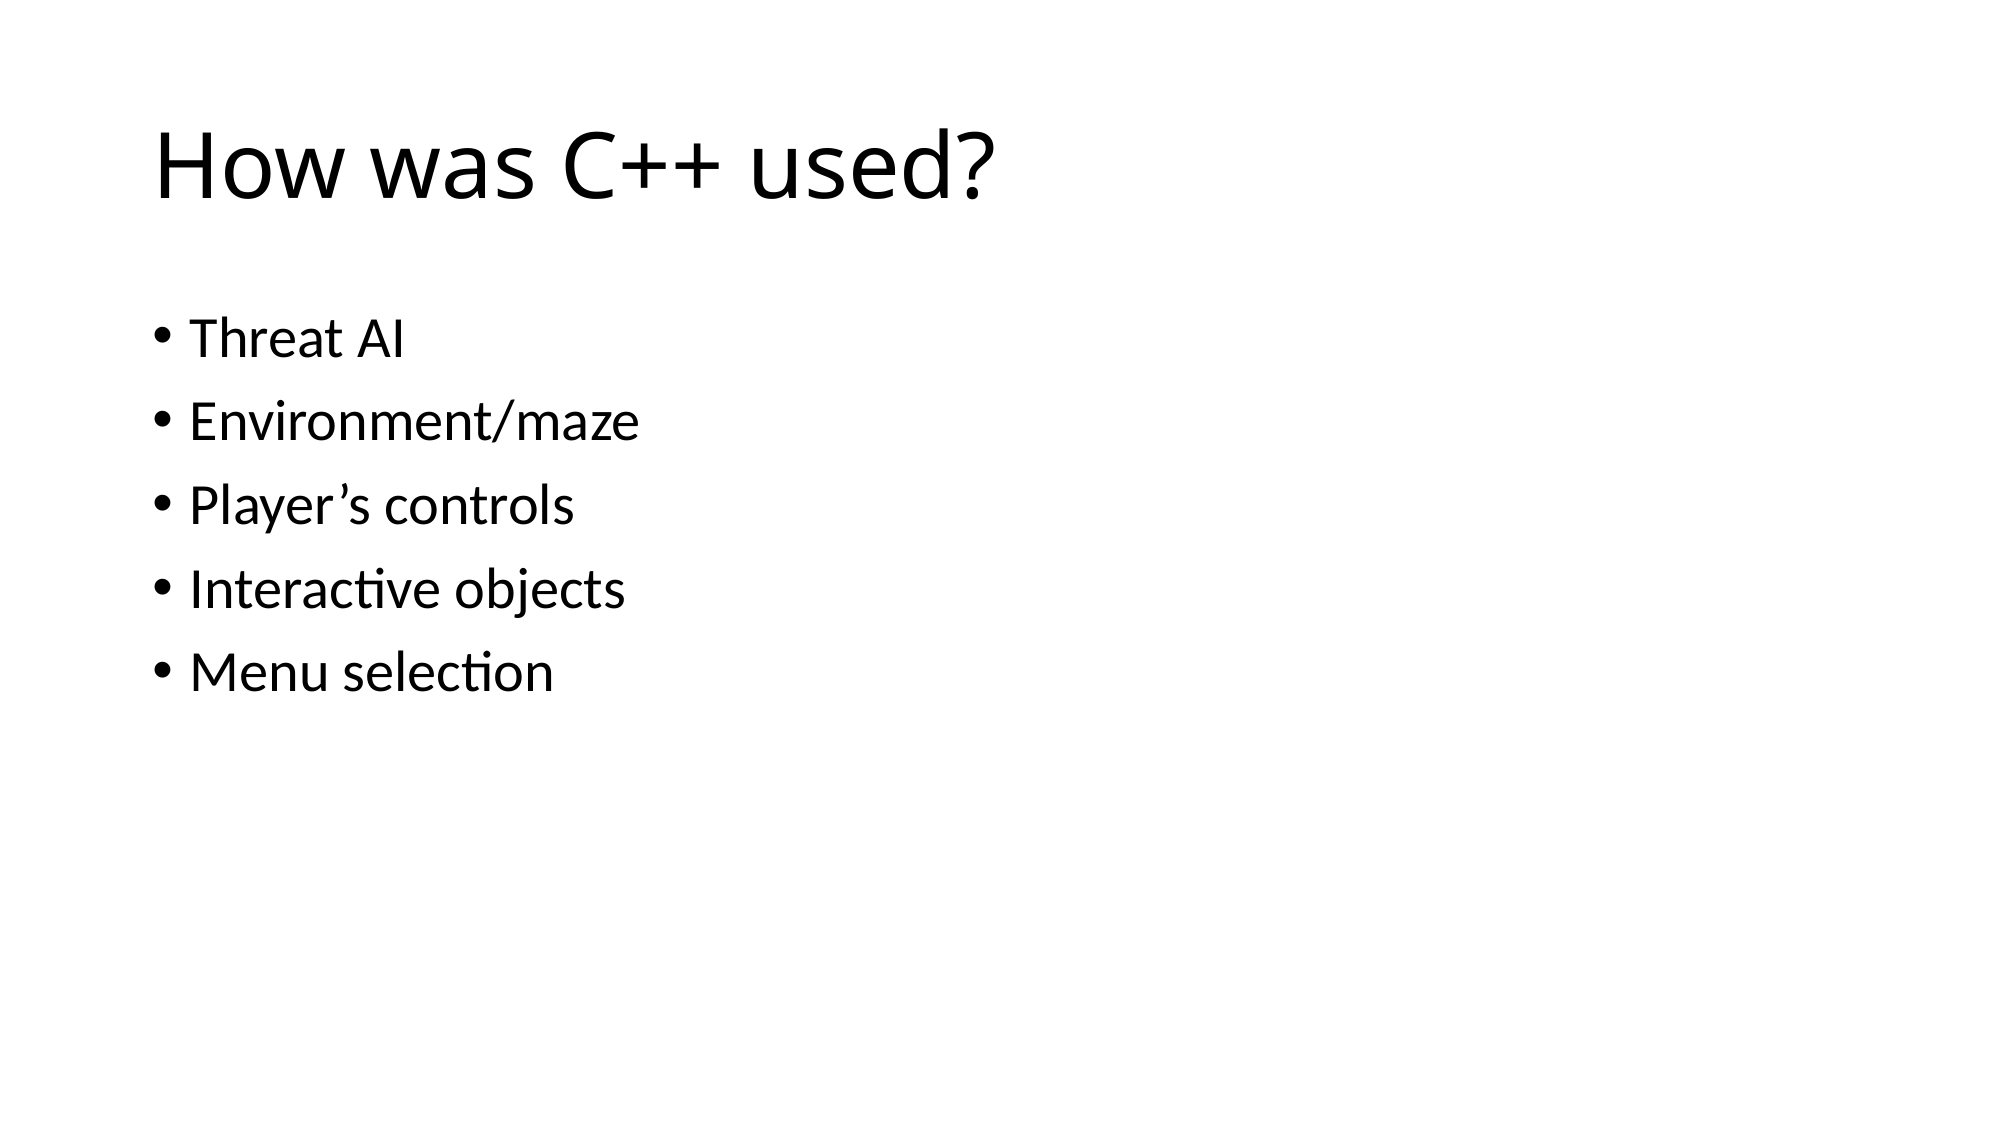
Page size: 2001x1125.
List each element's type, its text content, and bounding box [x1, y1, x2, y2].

title How was C++ used? [137, 59, 1863, 278]
list Threat AI Environment/maze Player’s controls Interactive objects Menu selection [137, 299, 1863, 1014]
